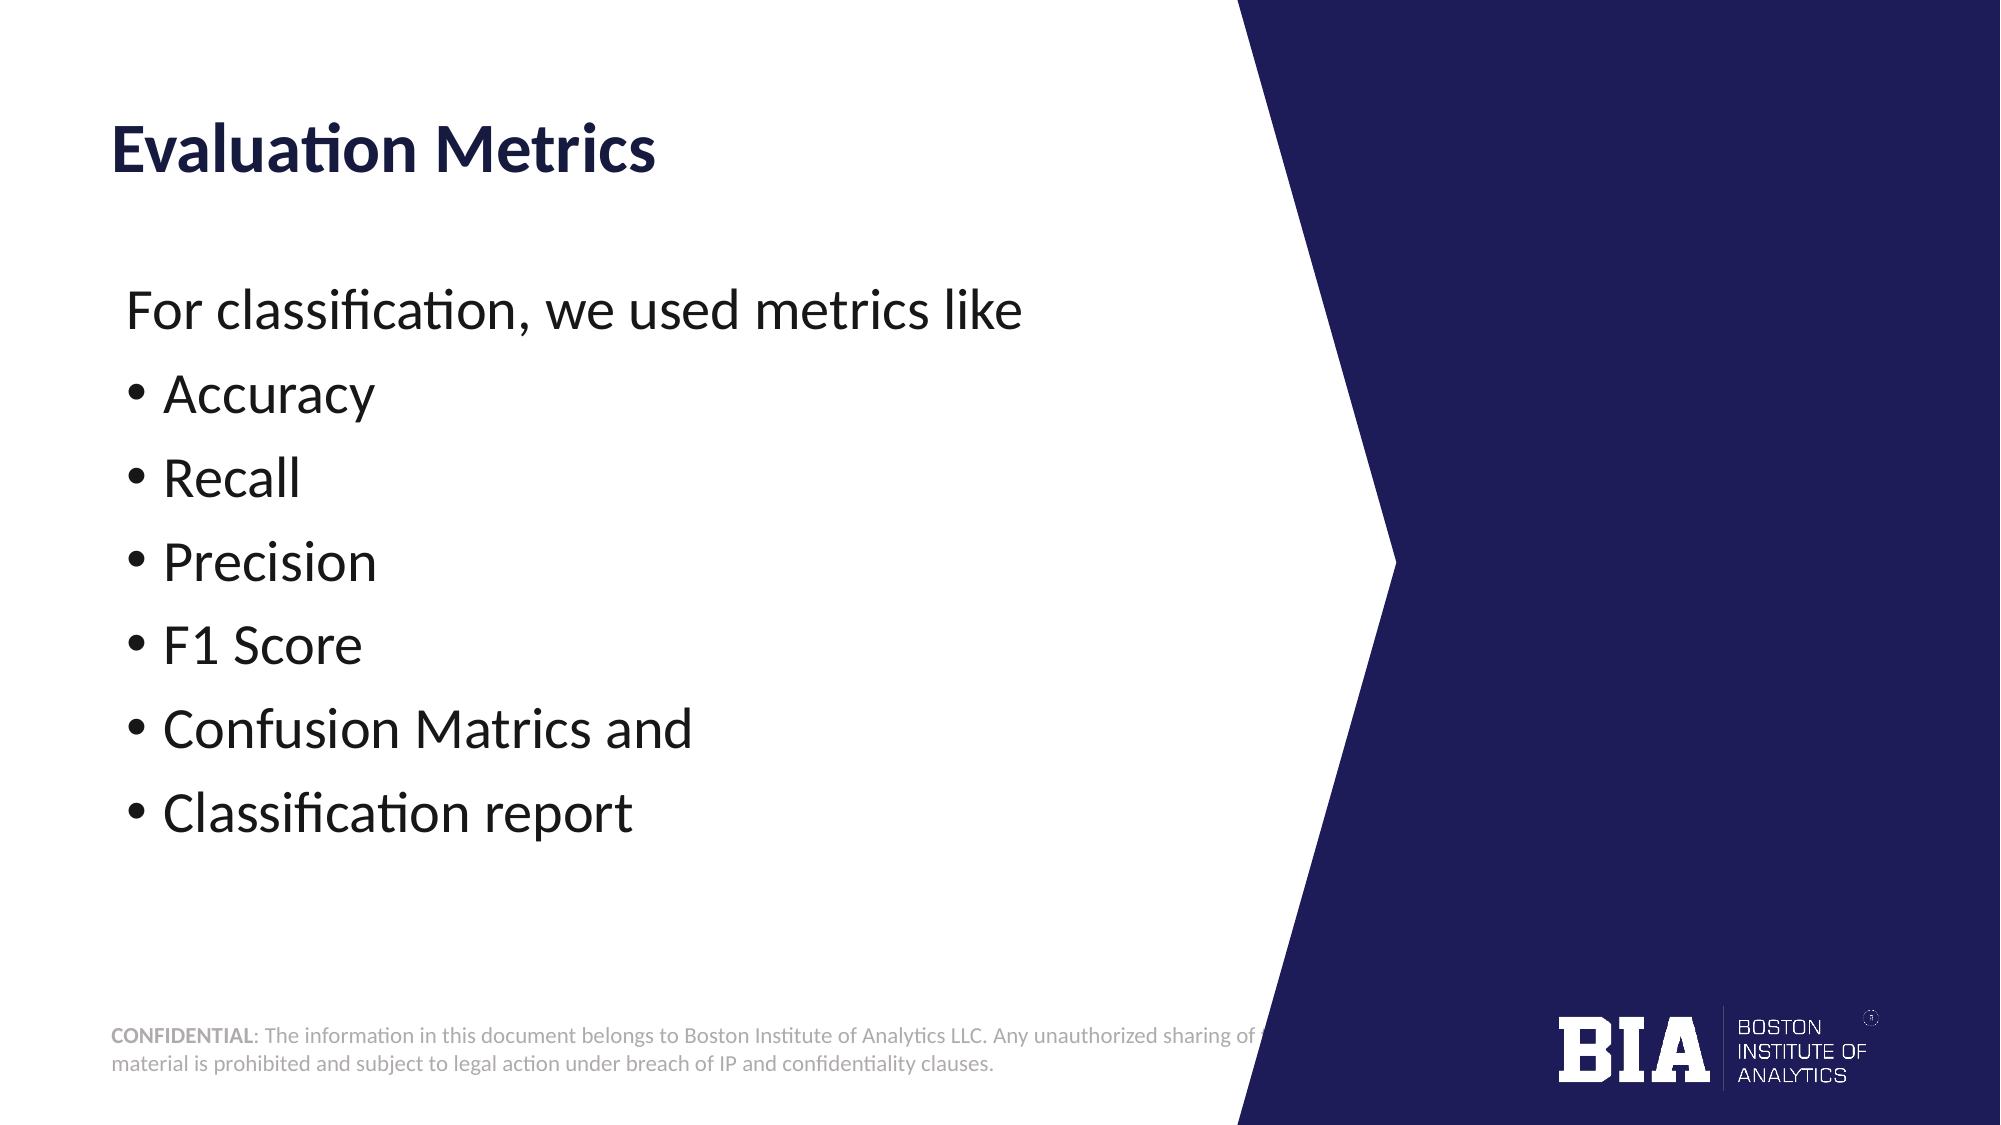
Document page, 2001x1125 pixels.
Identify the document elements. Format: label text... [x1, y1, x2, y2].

list For classification, we used metrics like Accuracy Recall Precision F1 Score Confusion Matrics and Classification report [111, 272, 1209, 994]
picture [1559, 1003, 1881, 1093]
title Evaluation Metrics [111, 99, 1209, 200]
